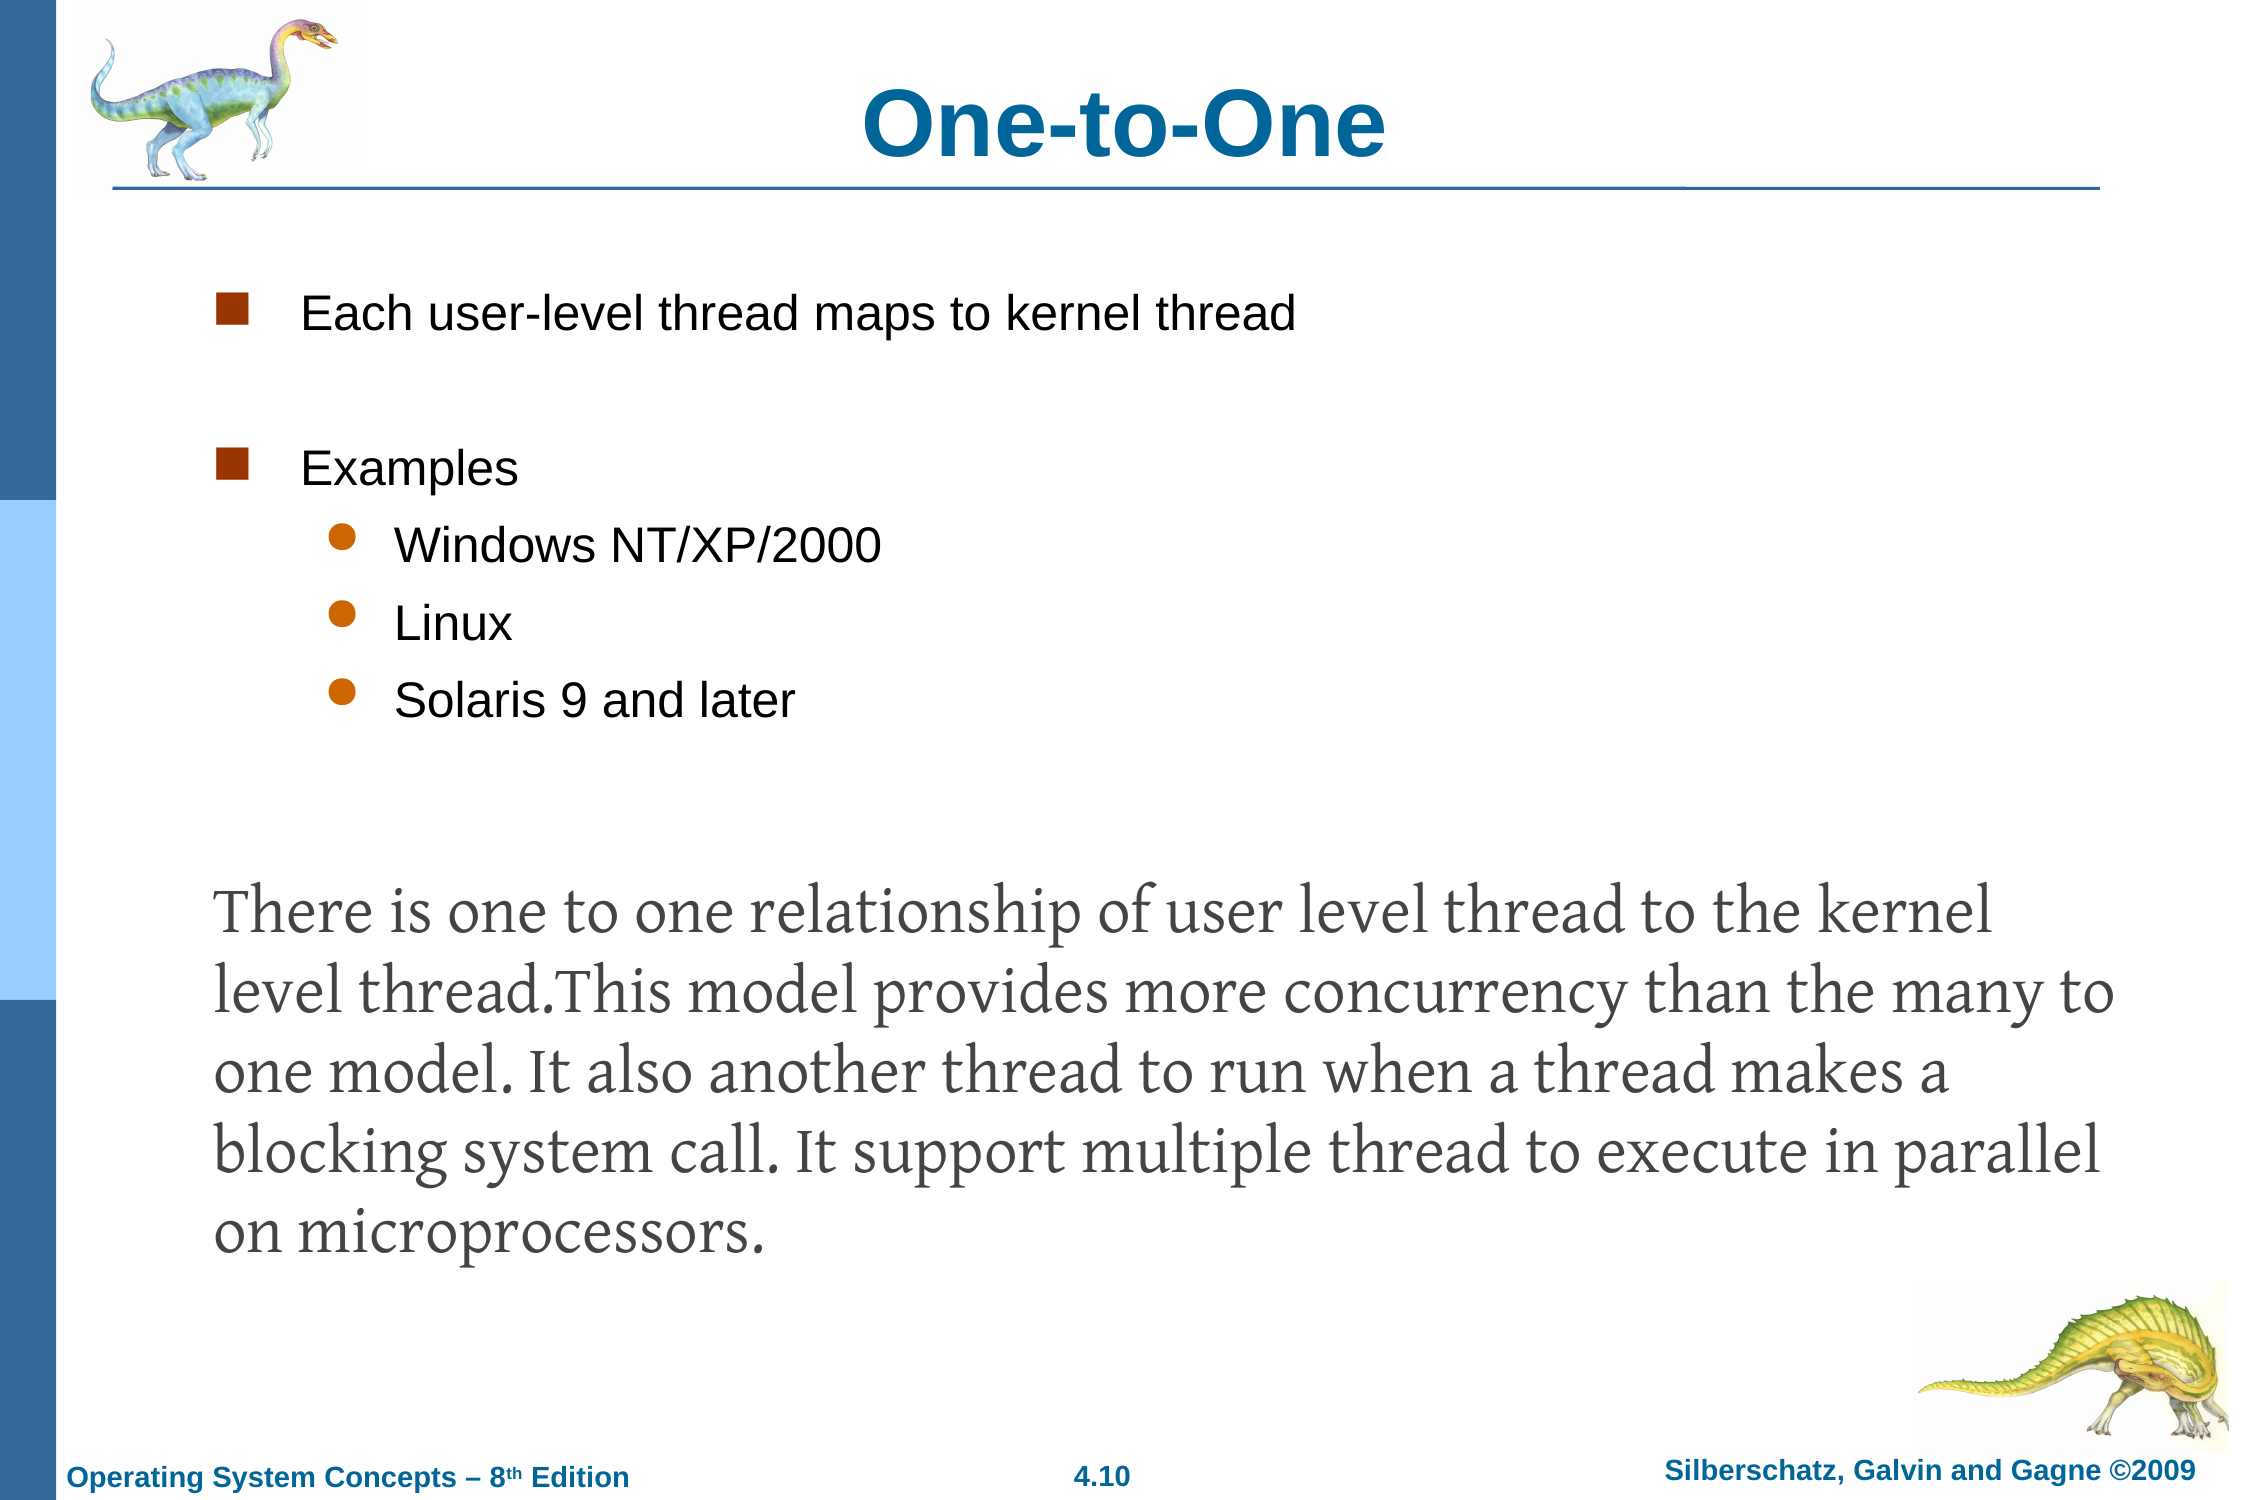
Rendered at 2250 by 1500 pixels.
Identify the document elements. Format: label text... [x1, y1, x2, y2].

title One-to-One [112, 60, 2138, 187]
picture [1913, 1279, 2229, 1453]
picture [70, 0, 365, 199]
list Each user-level thread maps to kernel thread Examples Windows NT/XP/2000 Linux Solaris 9 and later [198, 269, 2224, 1261]
text_box There is one to one relationship of user level thread to the kernel level thread.This model provides more concurrency than the many to one model. It also another thread to run when a thread makes a blocking system call. It support multiple thread to execute in parallel on microprocessors. [198, 858, 2138, 1273]
